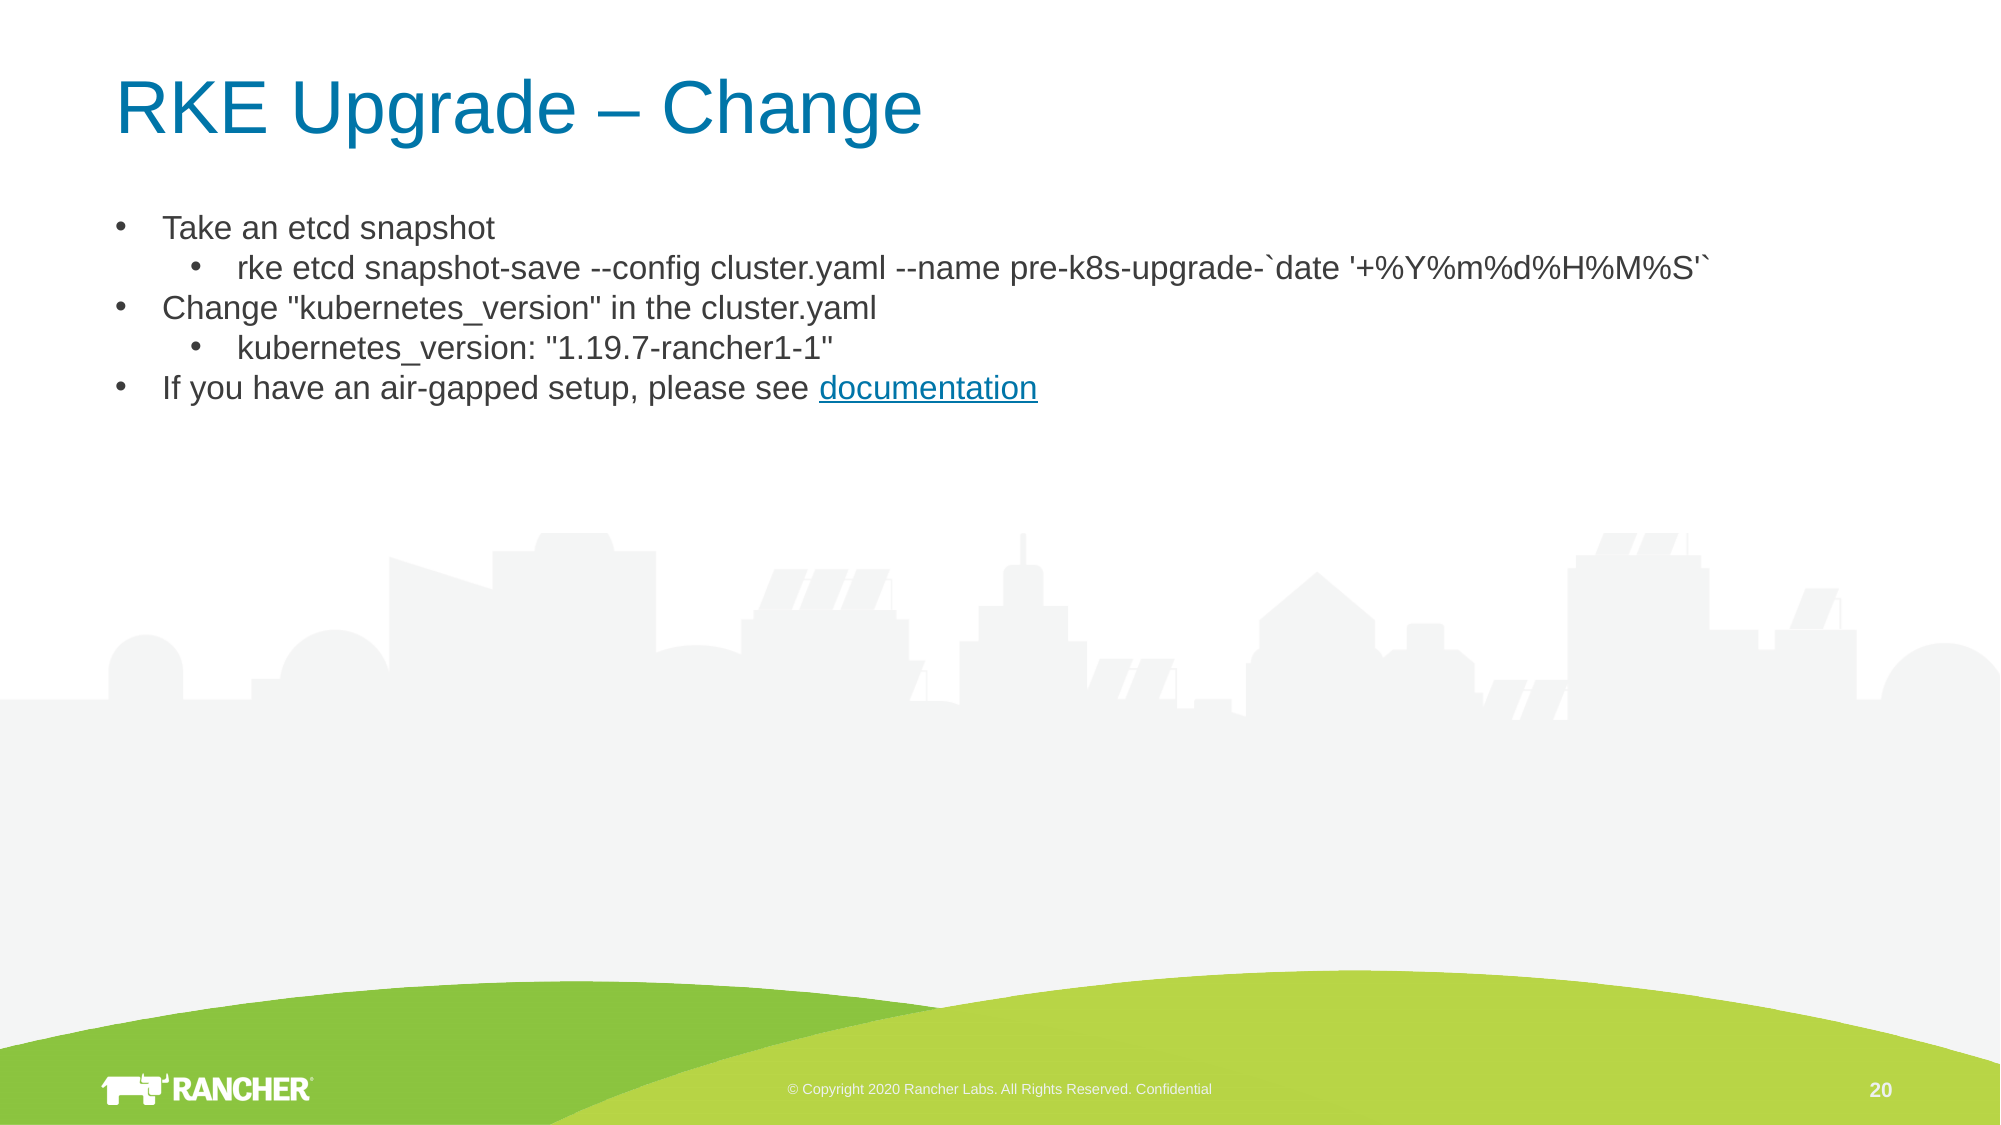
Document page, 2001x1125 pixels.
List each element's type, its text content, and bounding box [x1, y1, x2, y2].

picture [0, 970, 2000, 1125]
text_box Take an etcd snapshot rke etcd snapshot-save --config cluster.yaml --name pre-k8s-upgrade-`date '+%Y%m%d%H%M%S'` Change "kubernetes_version" in the cluster.yaml kubernetes_version: "1.19.7-rancher1-1" If you have an air-gapped setup, please see documentation [100, 198, 1880, 414]
title RKE Upgrade – Change [100, 60, 1880, 158]
